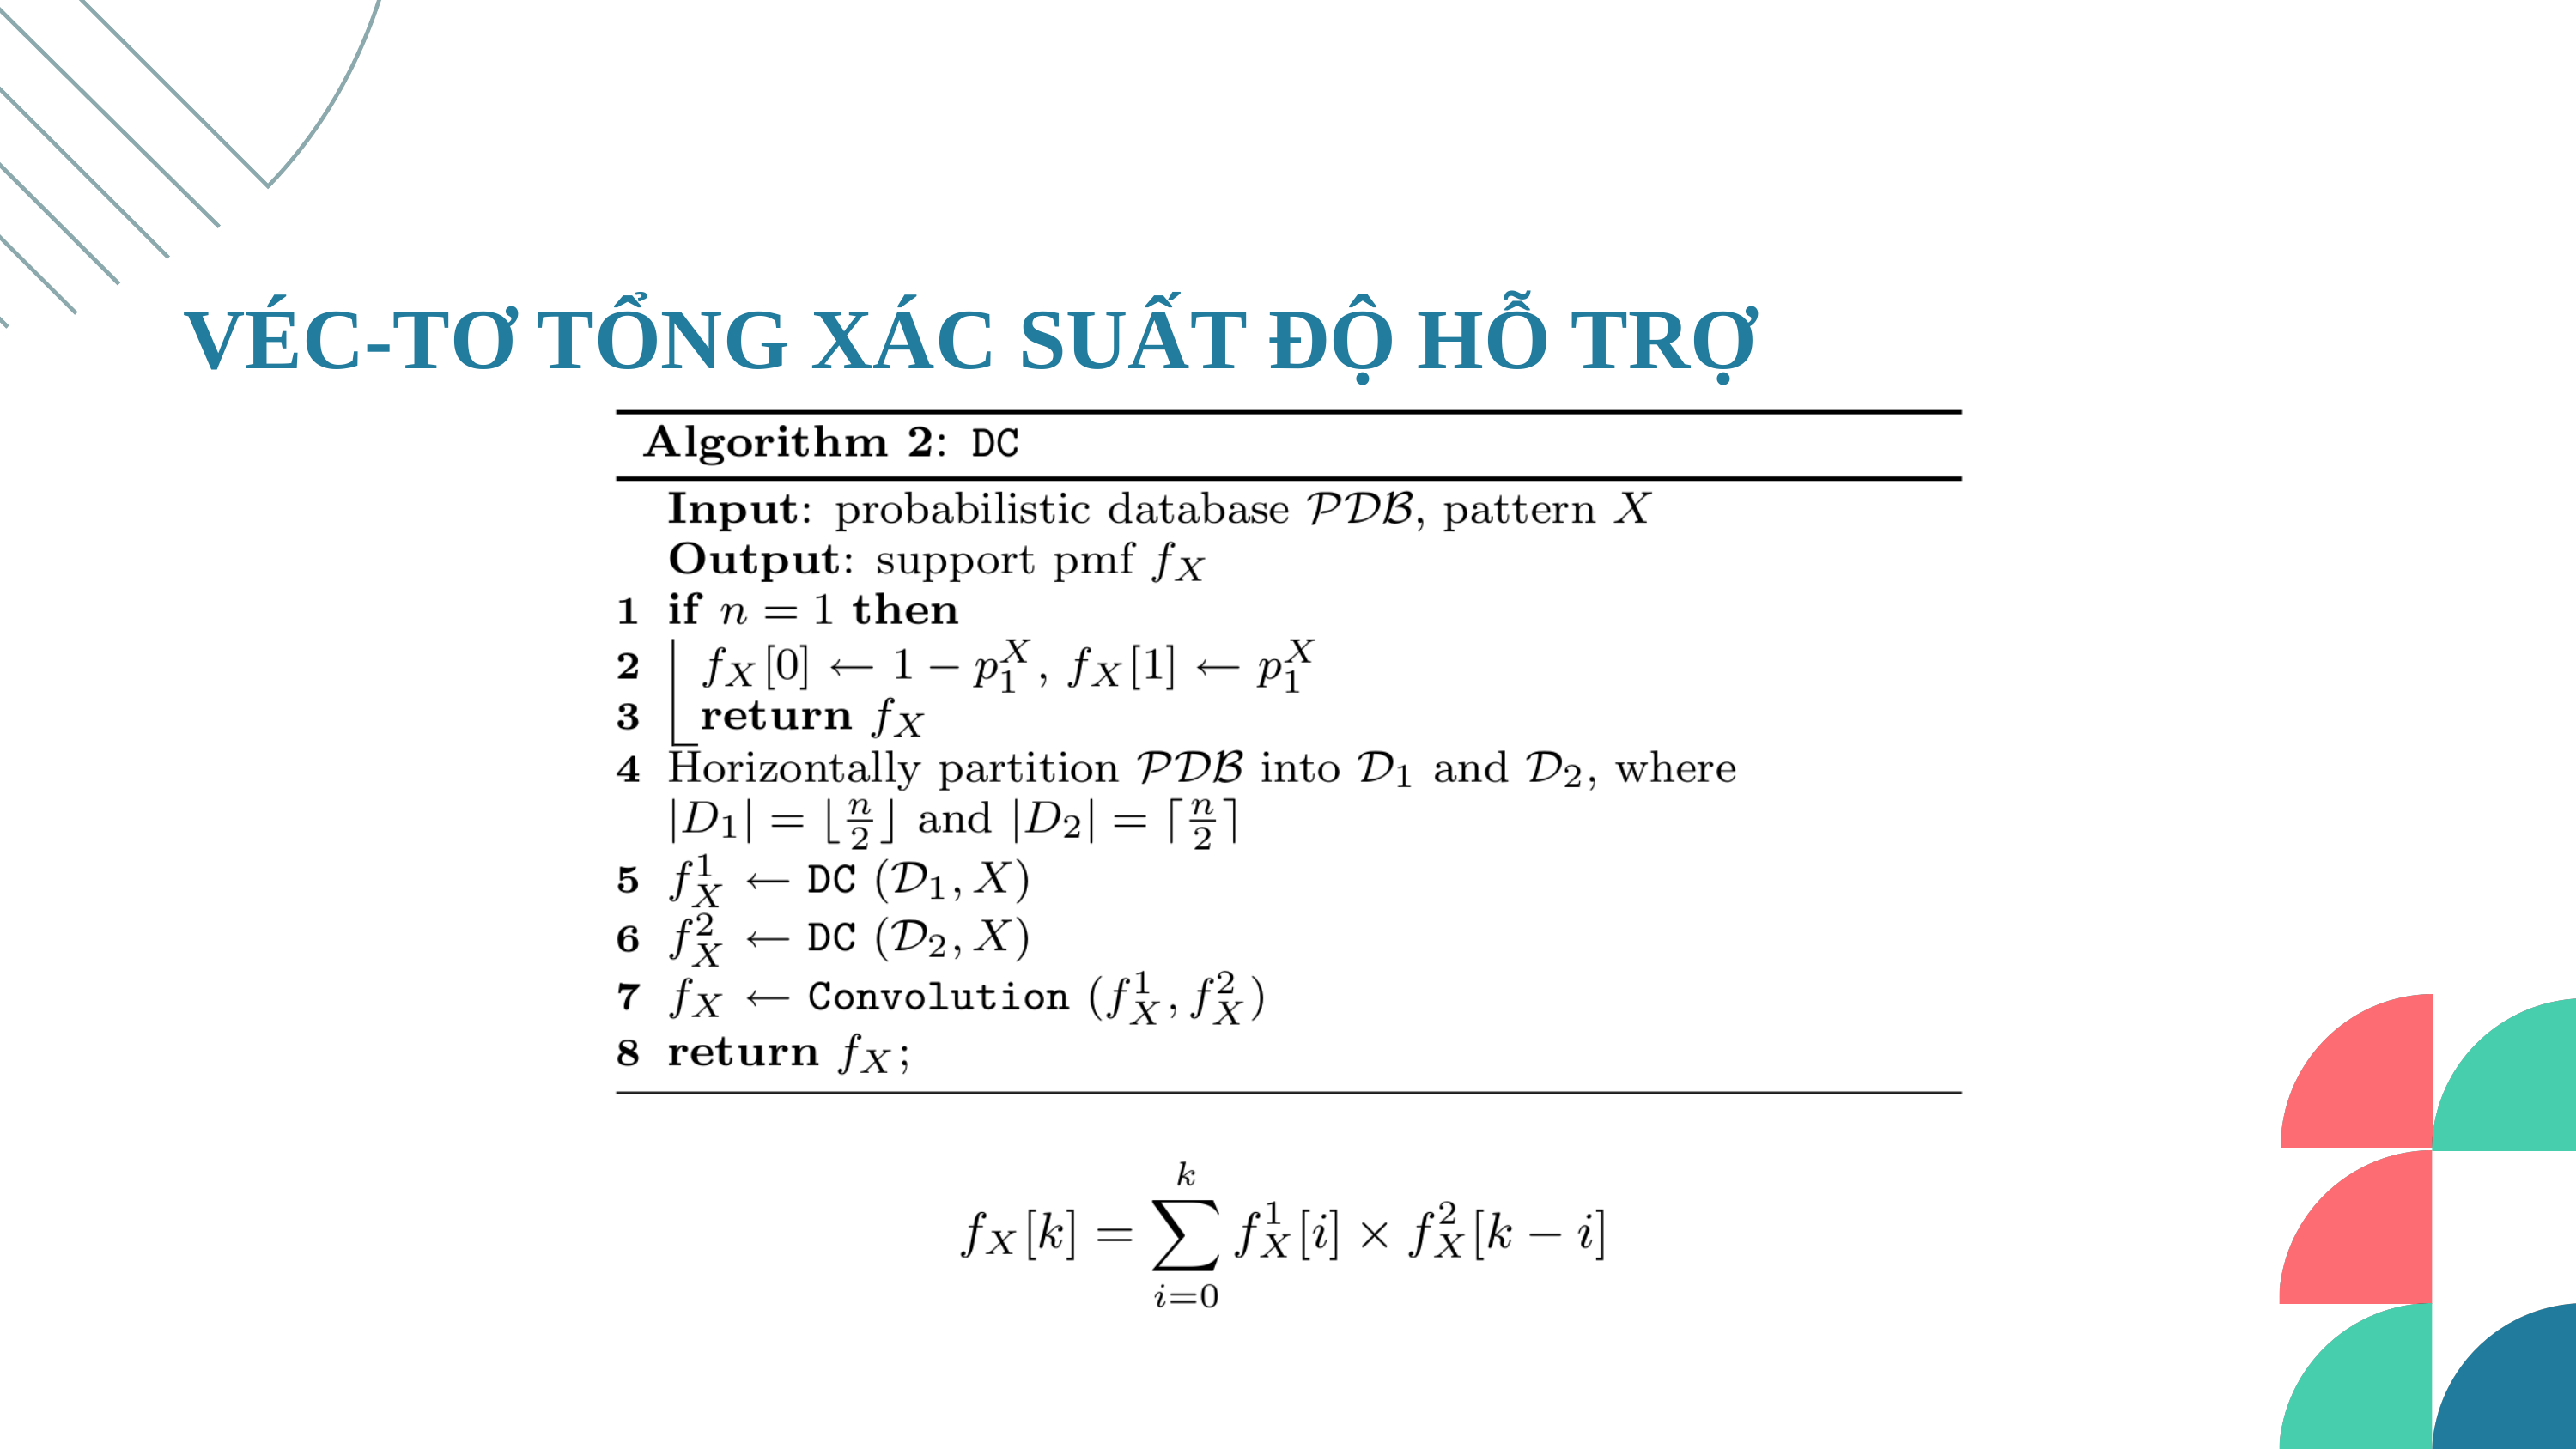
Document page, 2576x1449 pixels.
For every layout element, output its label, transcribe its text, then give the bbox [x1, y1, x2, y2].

text_box [2432, 998, 2576, 1151]
text_box [2281, 994, 2433, 1148]
text_box [2279, 1303, 2432, 1449]
text_box [2279, 1150, 2433, 1303]
text_box [2432, 1303, 2576, 1449]
text_box VÉC-TƠ TỔNG XÁC SUẤT ĐỘ HỖ TRỢ [118, 232, 2469, 386]
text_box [604, 397, 1972, 1335]
